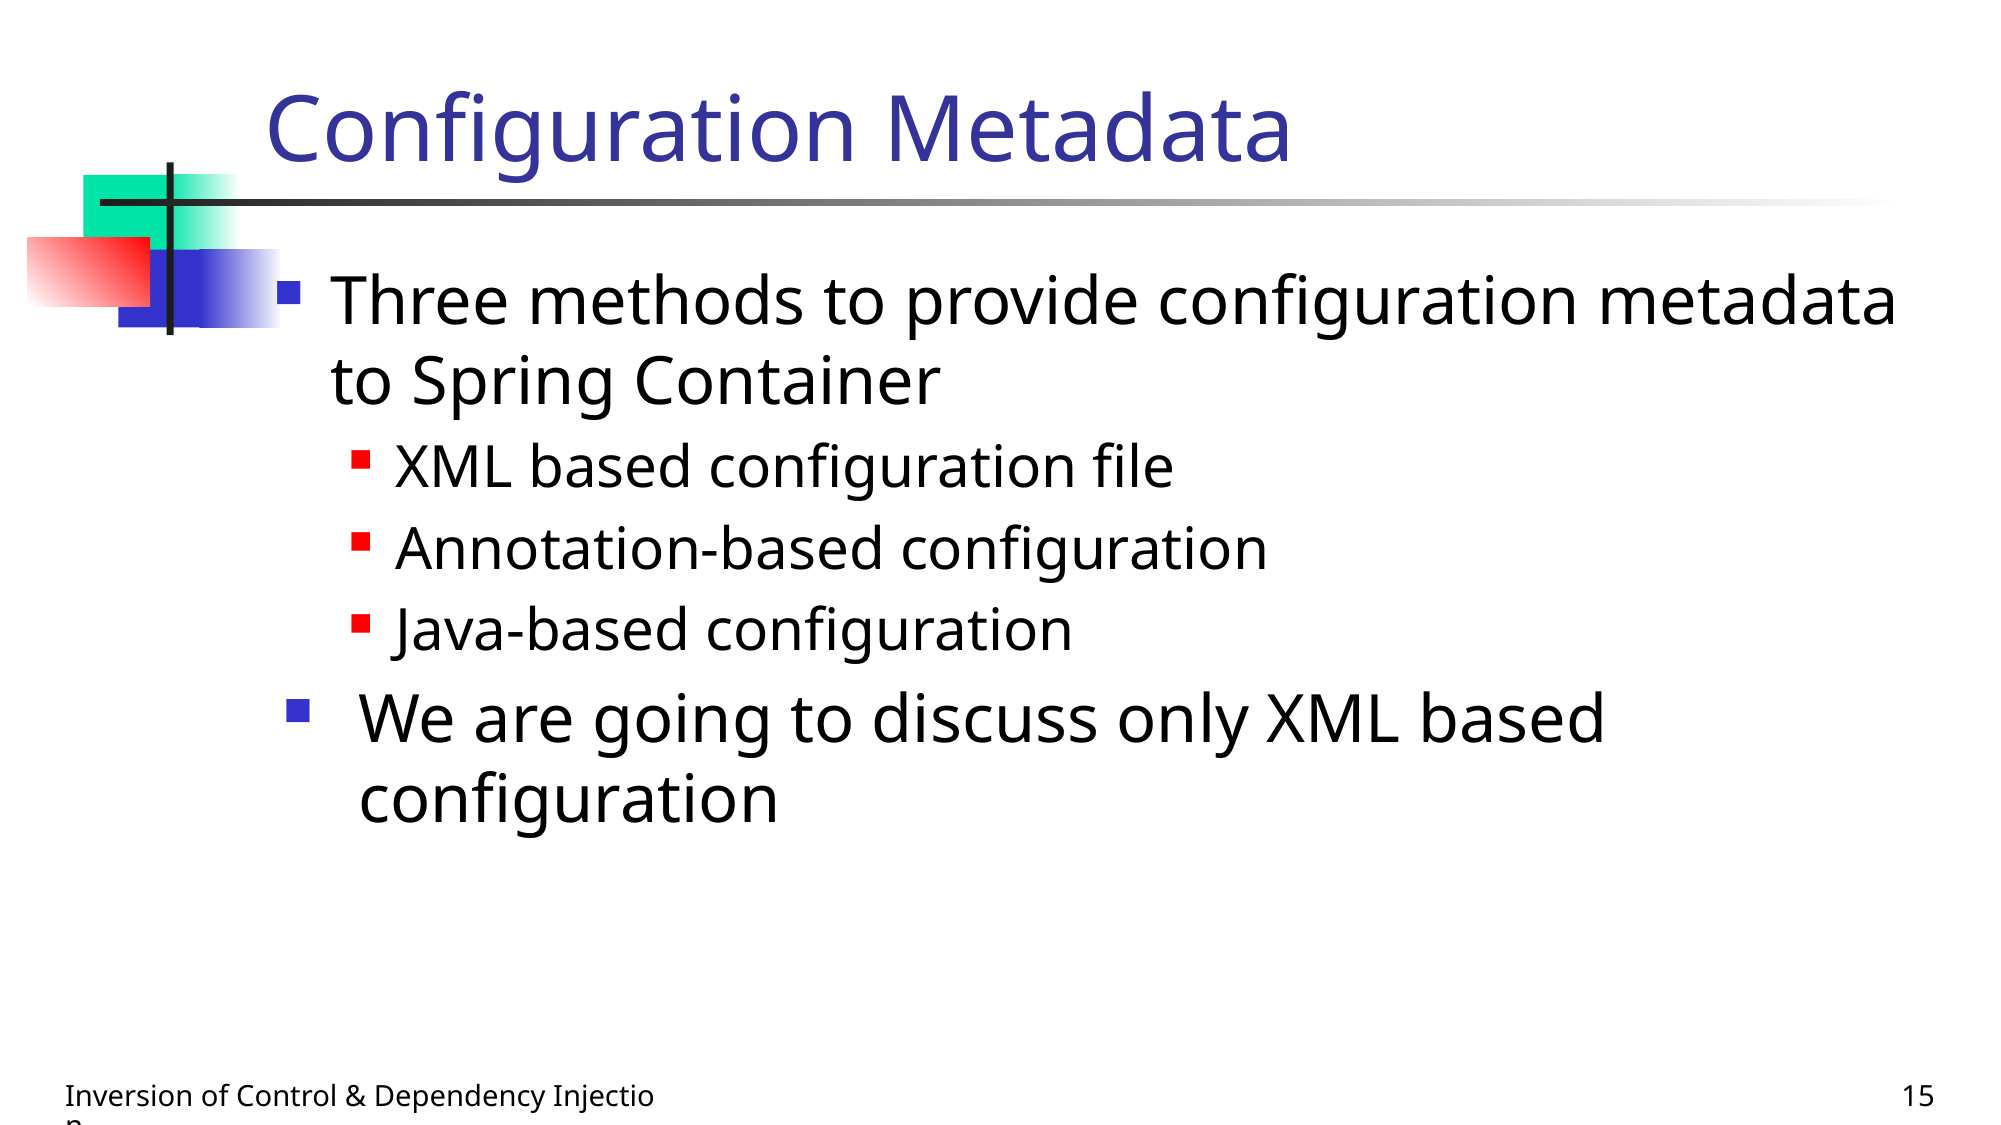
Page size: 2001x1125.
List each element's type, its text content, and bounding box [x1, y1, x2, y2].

footer Inversion of Control & Dependency Injection [49, 1049, 684, 1125]
list Three methods to provide configuration metadata to Spring Container XML based configuration file Annotation-based configuration Java-based configuration We are going to discuss only XML based configuration [258, 249, 1959, 1007]
slide_number 15 [1533, 1049, 1951, 1125]
title Configuration Metadata [249, 0, 1955, 188]
